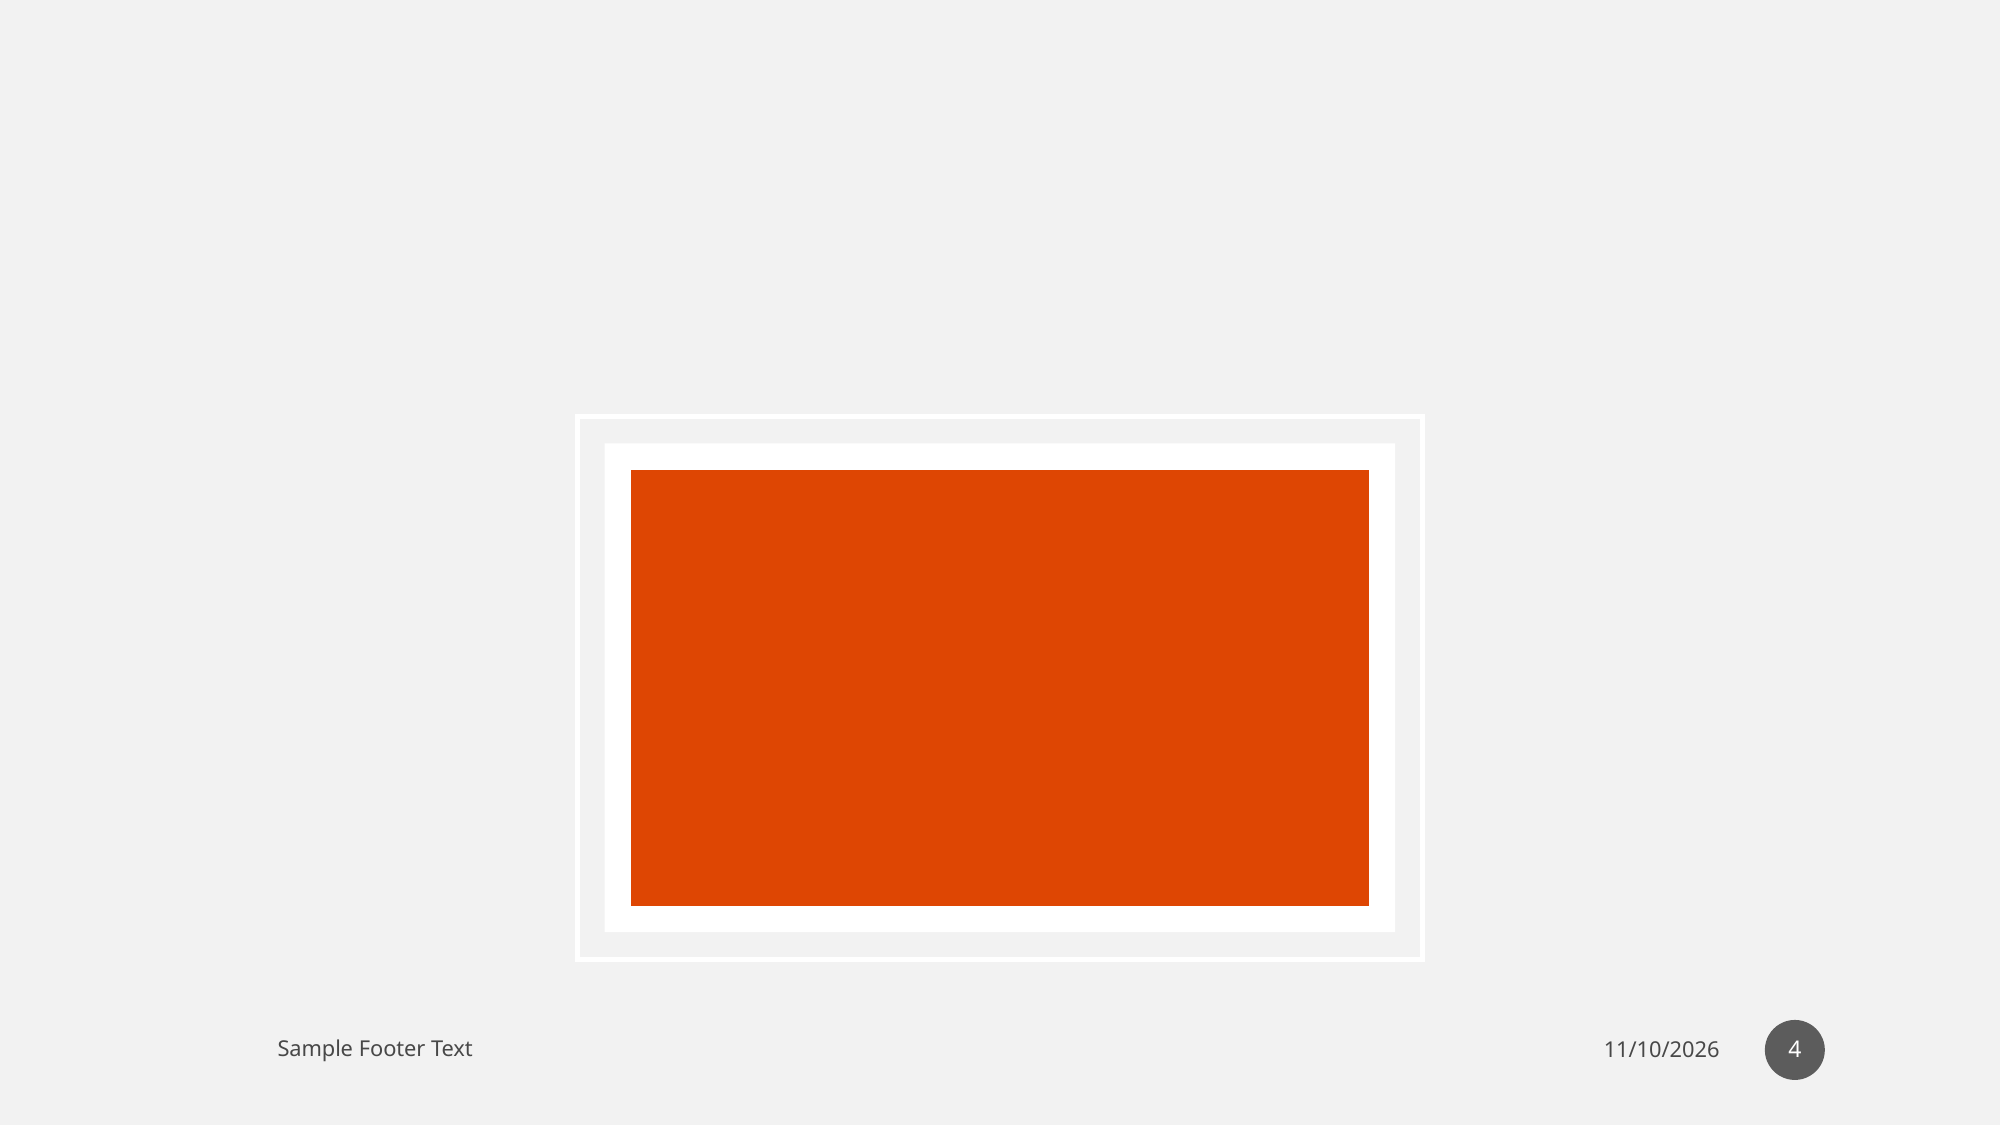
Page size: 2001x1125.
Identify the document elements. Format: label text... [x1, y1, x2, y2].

text_box [604, 442, 1396, 933]
slide_number 4 [1764, 1019, 1825, 1080]
picture [631, 470, 1369, 906]
text_box [576, 415, 1423, 961]
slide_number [1283, 1023, 1735, 1077]
footer Sample Footer Text [262, 1023, 1231, 1076]
